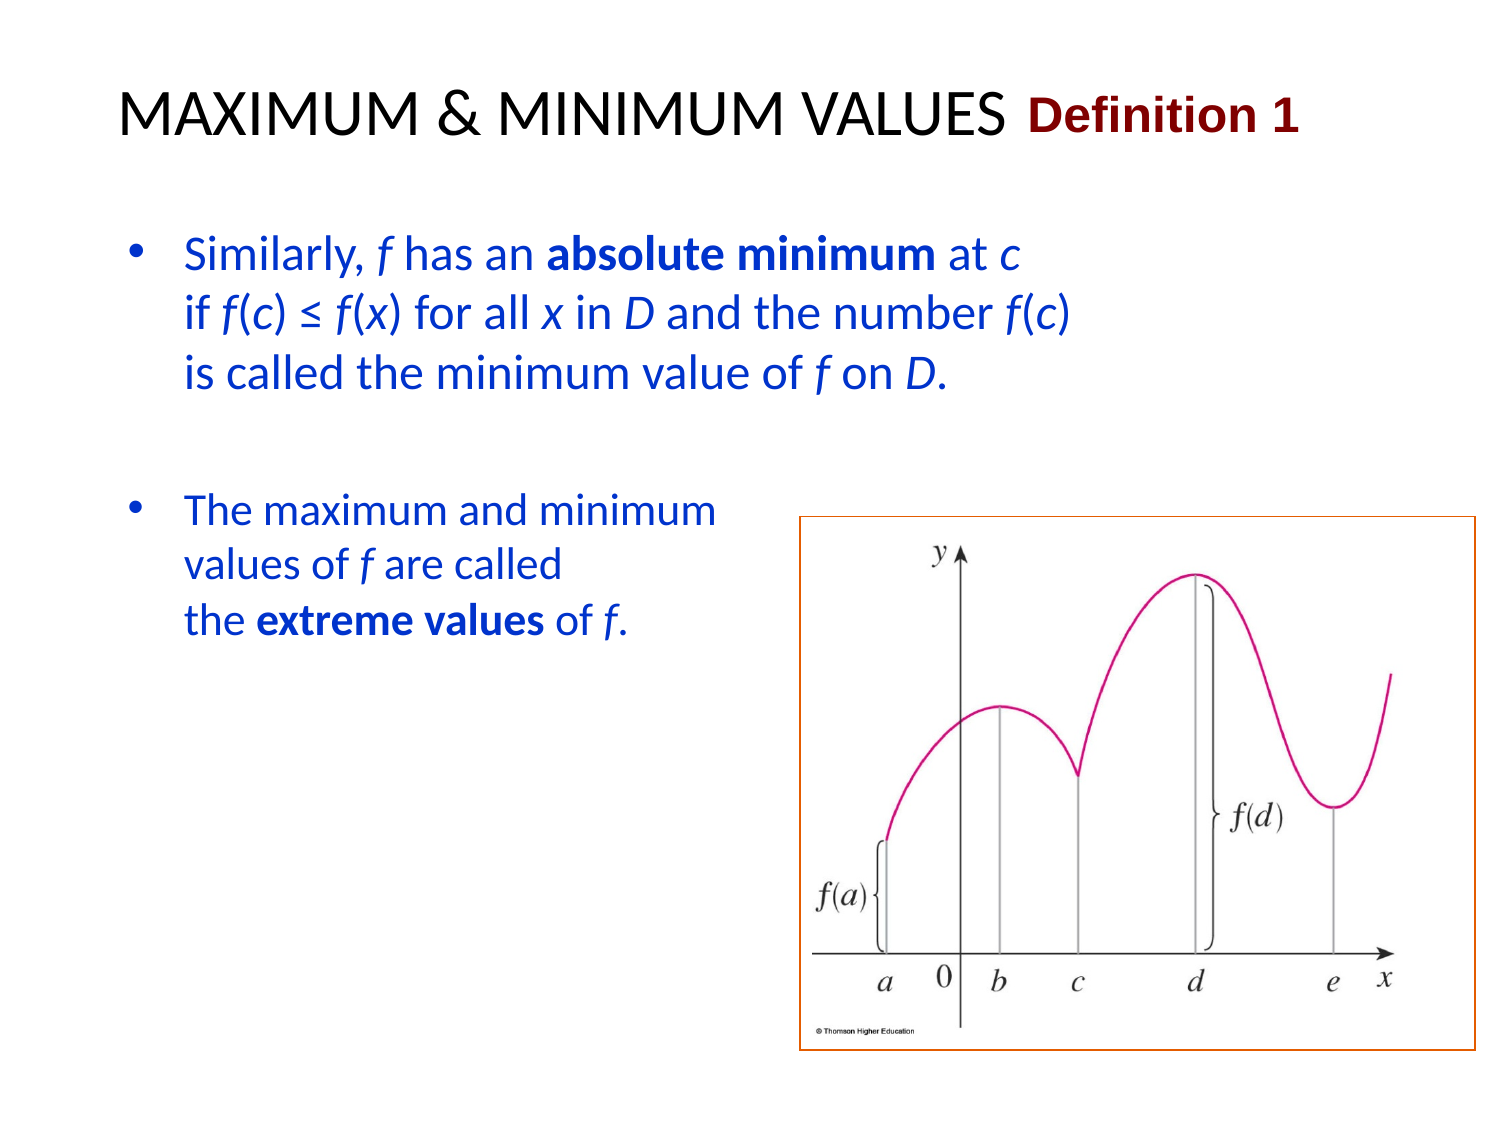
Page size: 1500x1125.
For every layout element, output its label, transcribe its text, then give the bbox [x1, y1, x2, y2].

list Similarly, f has an absolute minimum at c if f(c) ≤ f(x) for all x in D and the number f(c) is called the minimum value of f on D. The maximum and minimum values of f are called the extreme values of f. [112, 212, 1282, 988]
text_box Definition 1 [1025, 74, 1475, 150]
picture [812, 532, 1463, 1038]
text_box MAXIMUM & MINIMUM VALUES [99, 60, 1025, 175]
text_box [799, 516, 1475, 1050]
